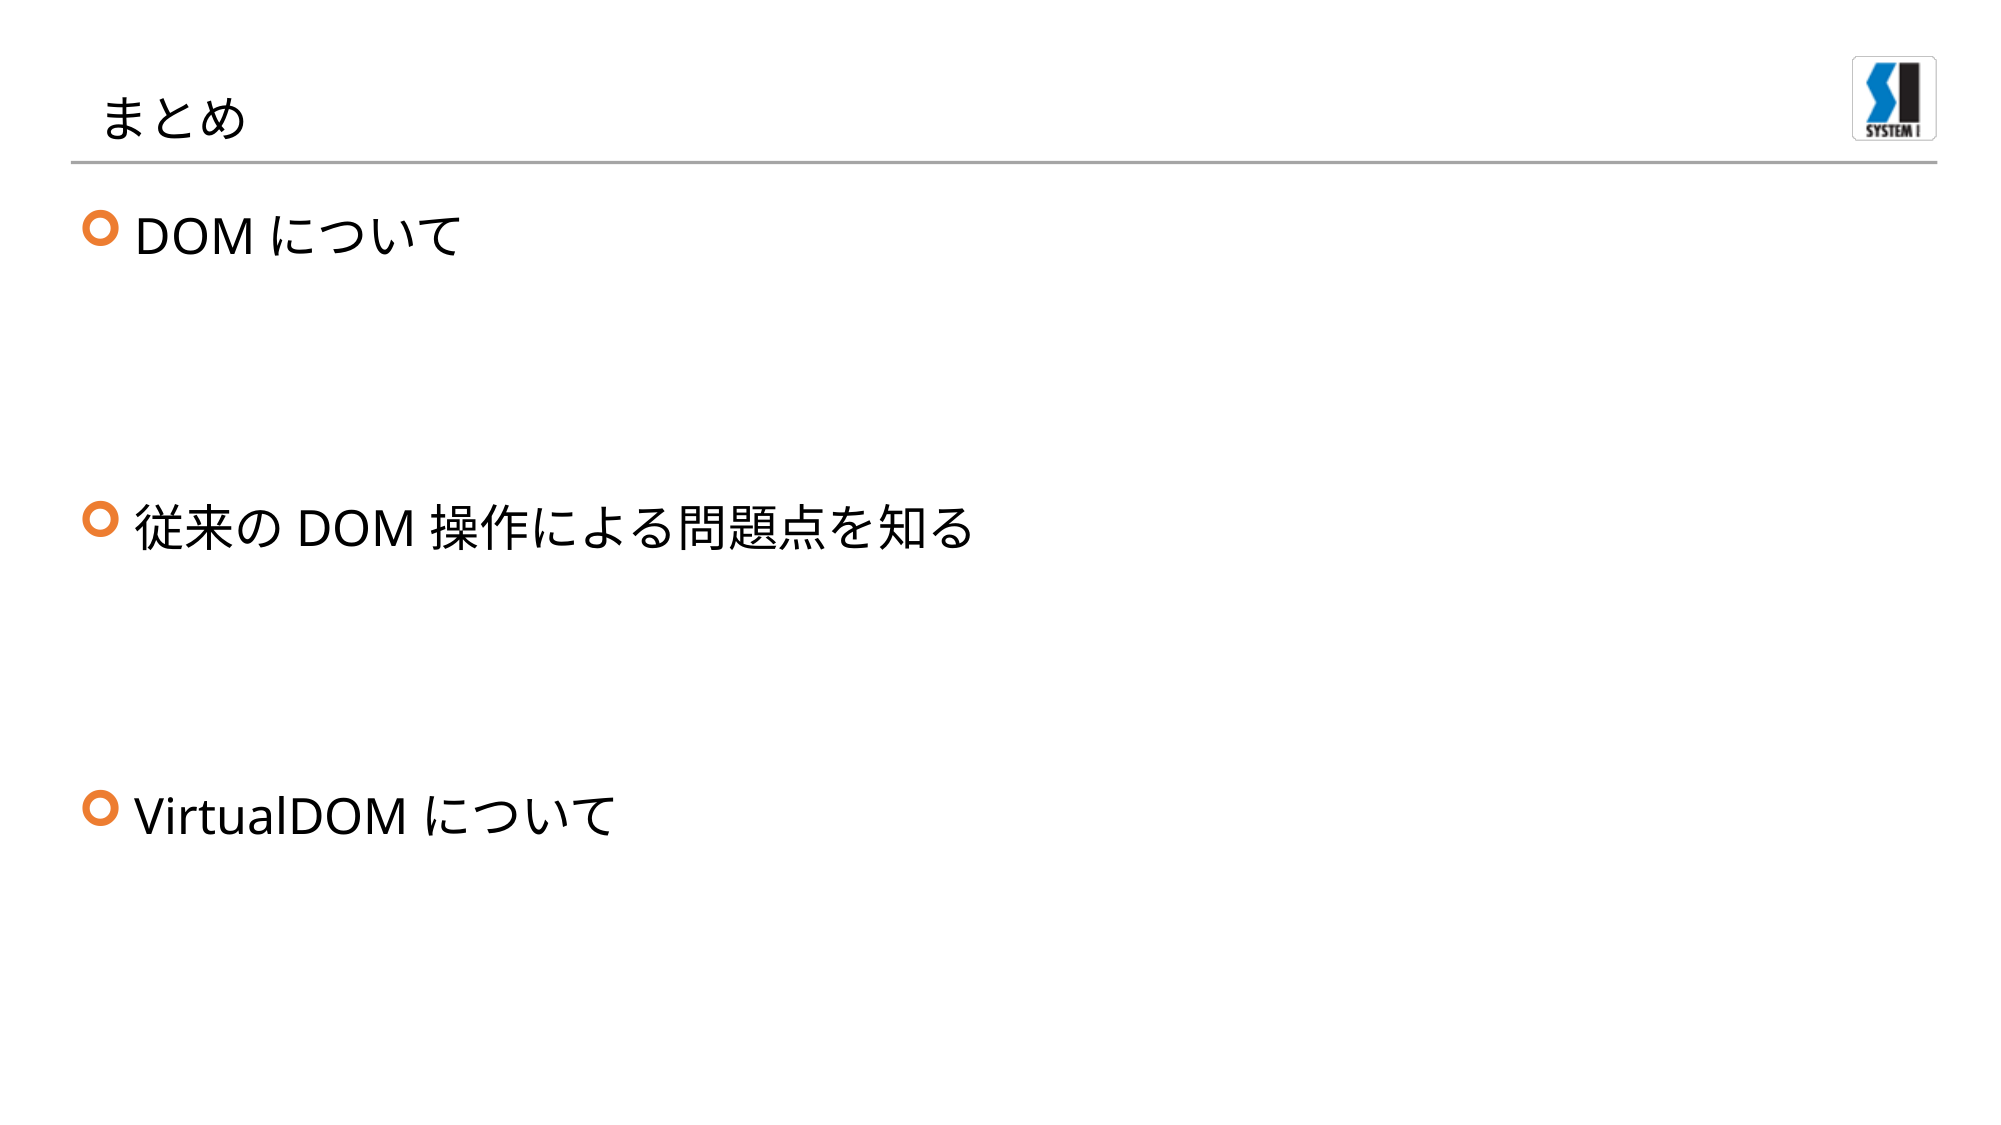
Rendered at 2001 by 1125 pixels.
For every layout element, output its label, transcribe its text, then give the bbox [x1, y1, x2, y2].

text_box DOMについて [70, 196, 528, 272]
picture [1851, 55, 1938, 142]
text_box VirtualDOMについて [70, 777, 671, 852]
text_box 従来のDOM操作による問題点を知る [70, 488, 1032, 564]
title まとめ [90, 46, 1697, 198]
